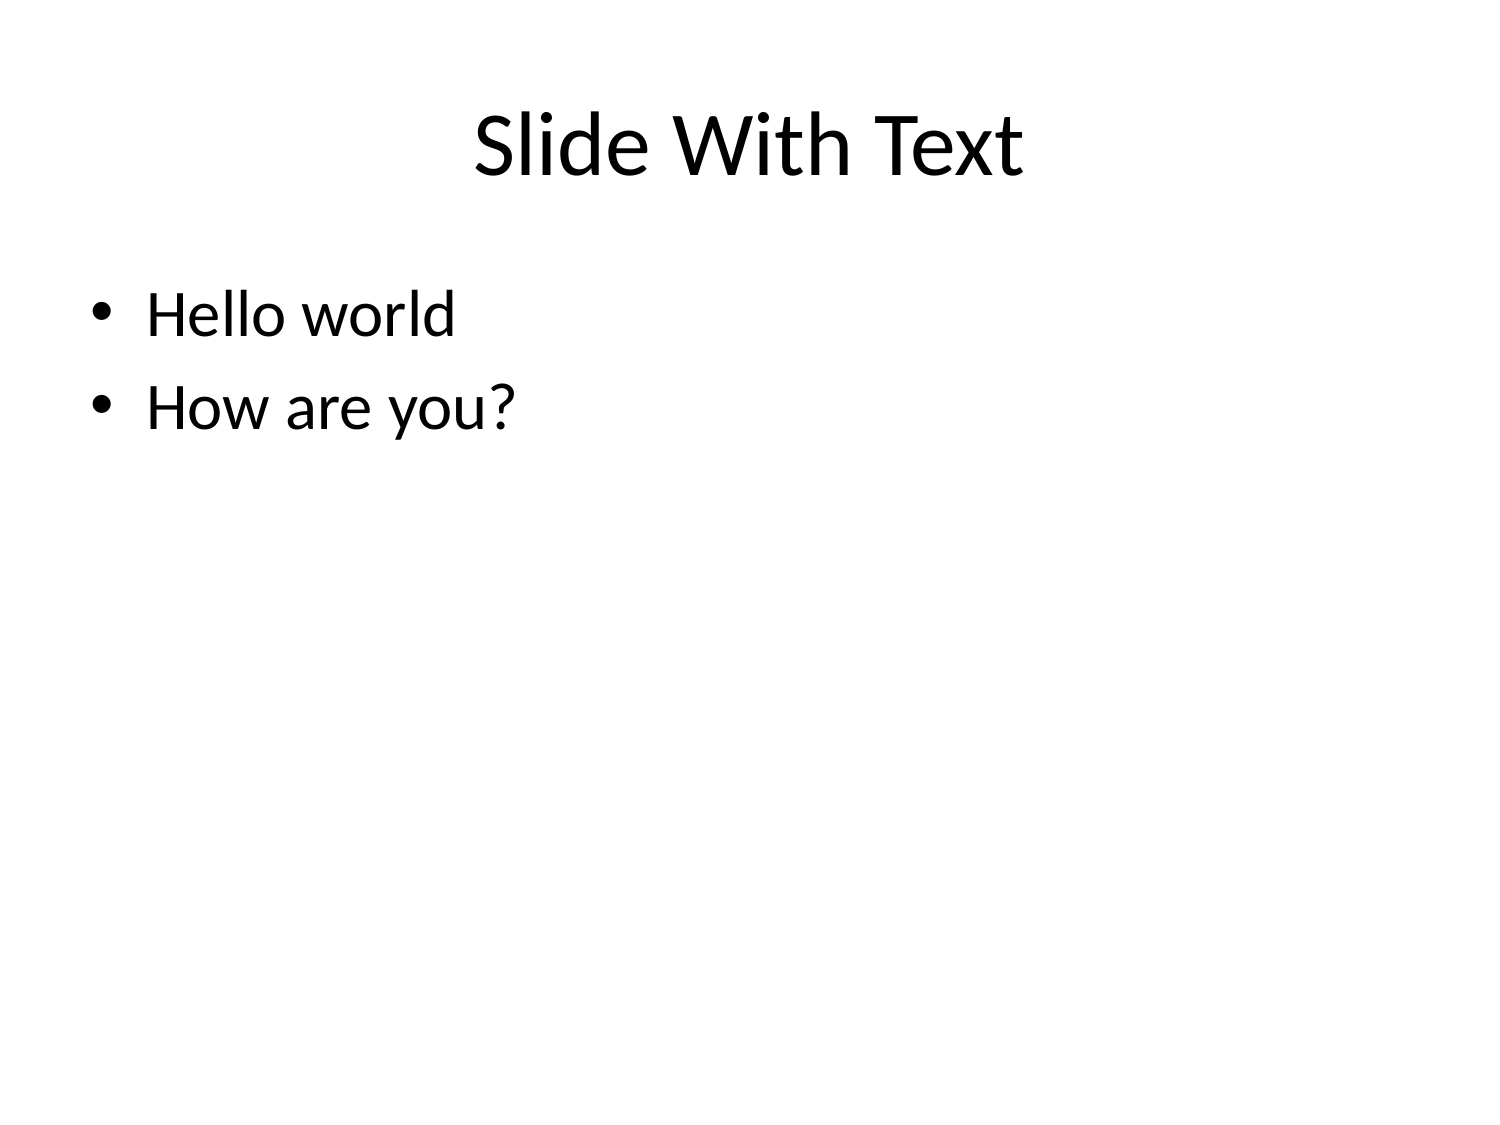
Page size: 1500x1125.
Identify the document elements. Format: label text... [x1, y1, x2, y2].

title Slide With Text [75, 45, 1425, 233]
list Hello world How are you? [75, 262, 1425, 1005]
